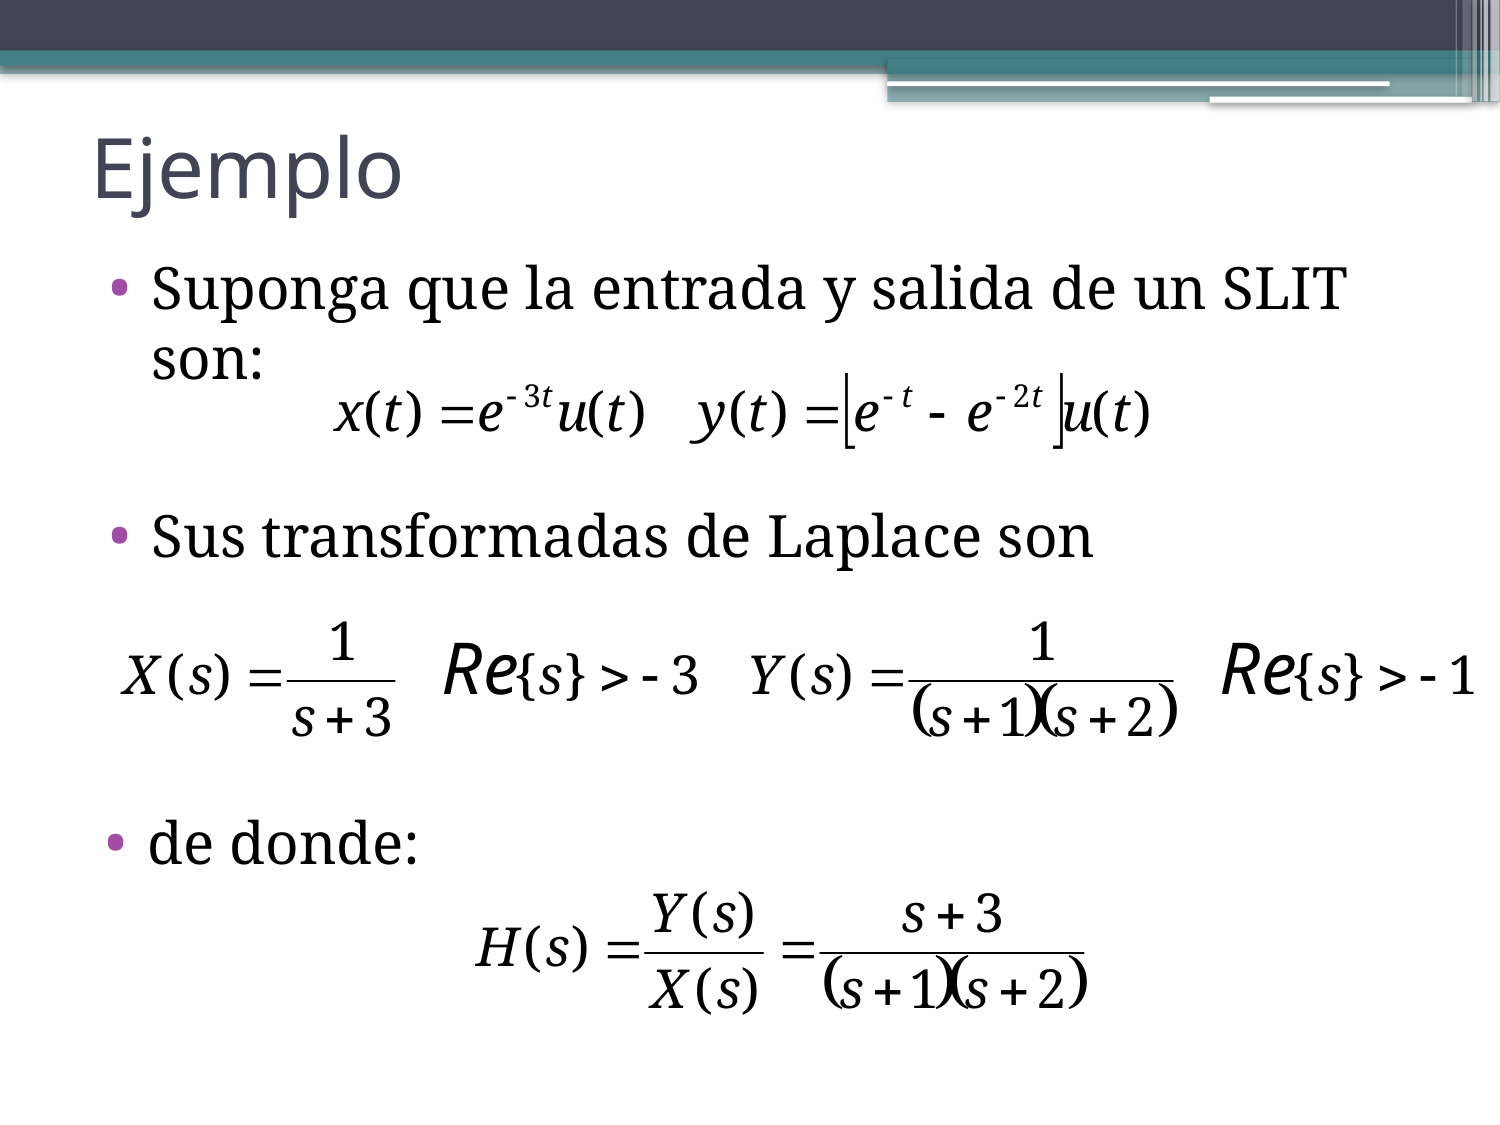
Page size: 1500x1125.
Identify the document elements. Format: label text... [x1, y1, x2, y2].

text_box Sus transformadas de Laplace son [76, 491, 1427, 587]
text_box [466, 881, 1094, 1030]
list Suponga que la entrada y salida de un SLIT son: [76, 243, 1428, 339]
text_box de donde: [73, 798, 1424, 905]
title Ejemplo [74, 77, 1426, 254]
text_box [324, 373, 1163, 455]
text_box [111, 609, 1483, 758]
